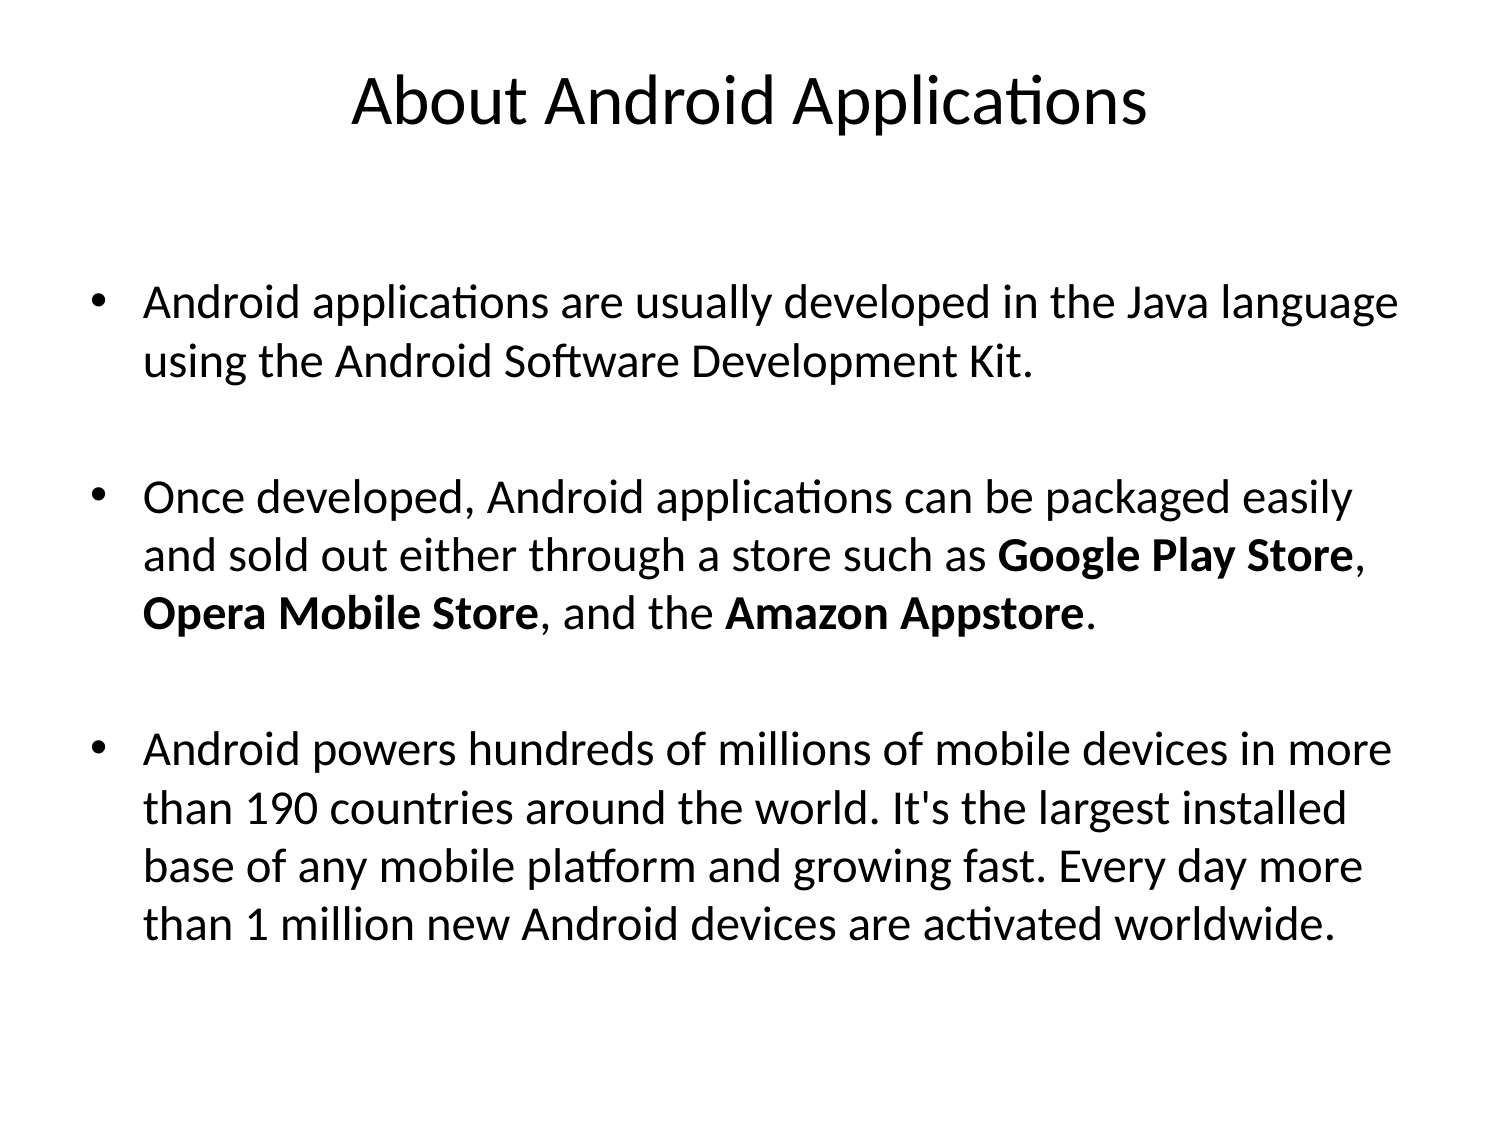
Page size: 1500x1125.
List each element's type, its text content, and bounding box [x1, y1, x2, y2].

title About Android Applications [75, 45, 1425, 233]
list Android applications are usually developed in the Java language using the Android Software Development Kit. Once developed, Android applications can be packaged easily and sold out either through a store such as Google Play Store, Opera Mobile Store, and the Amazon Appstore. Android powers hundreds of millions of mobile devices in more than 190 countries around the world. It's the largest installed base of any mobile platform and growing fast. Every day more than 1 million new Android devices are activated worldwide. [75, 262, 1425, 1005]
